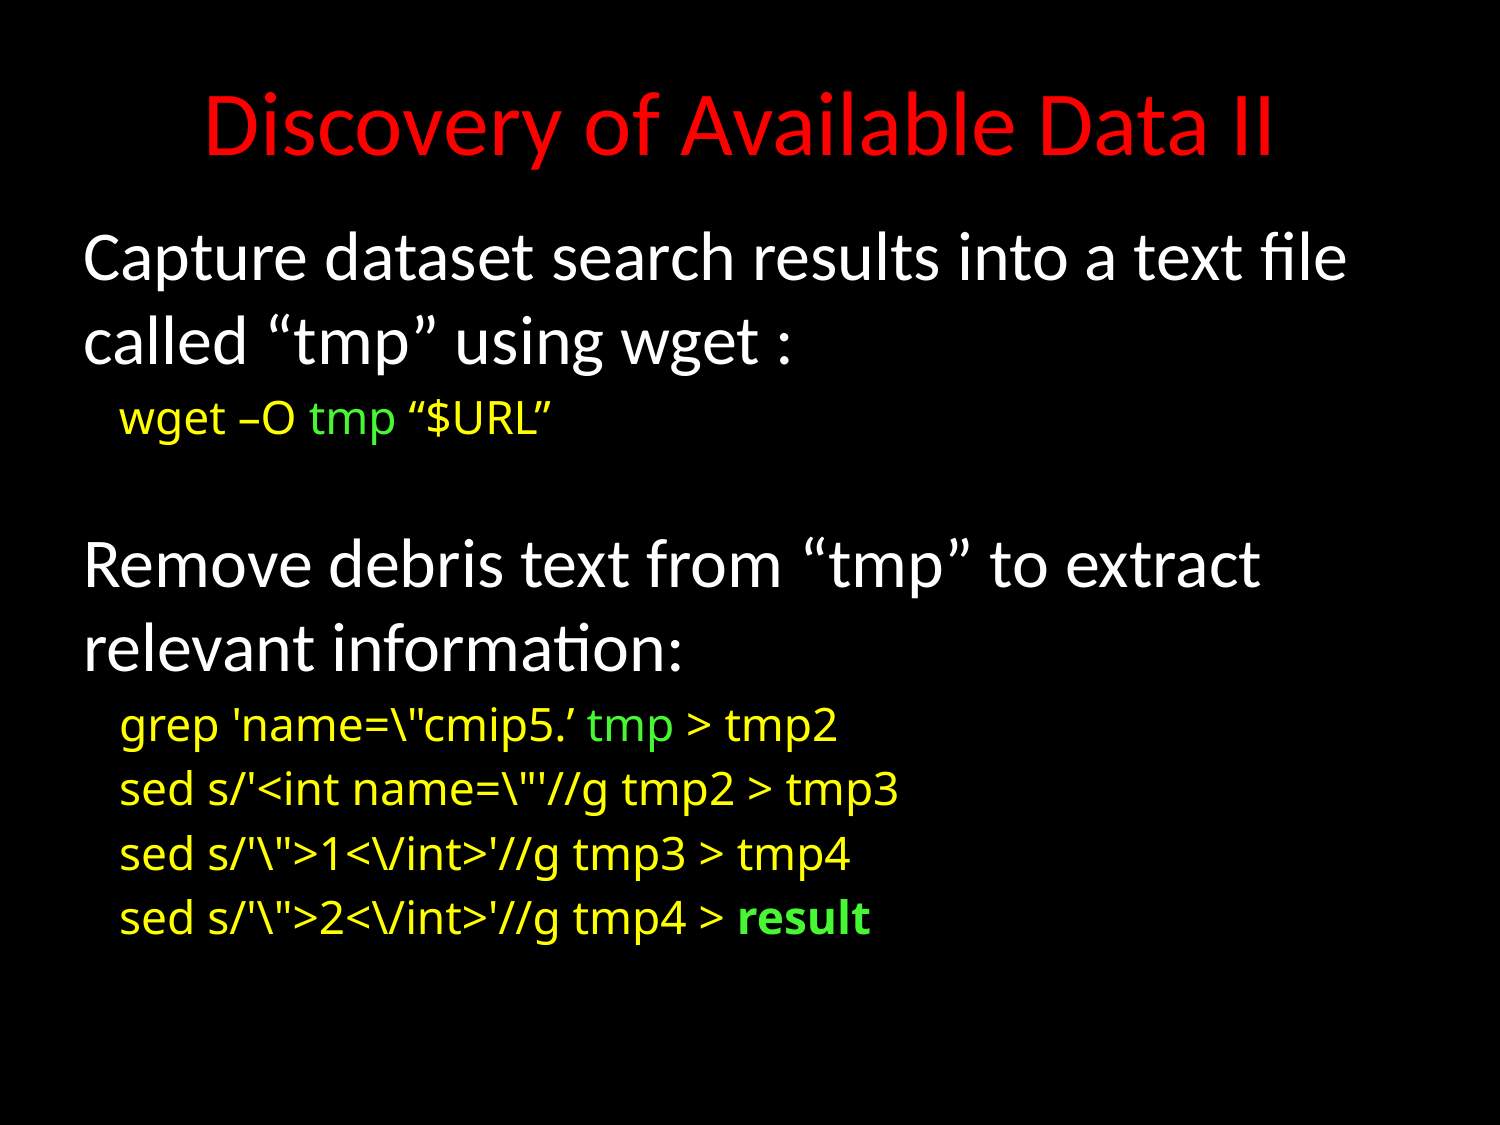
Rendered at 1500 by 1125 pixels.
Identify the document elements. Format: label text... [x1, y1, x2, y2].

title Discovery of Available Data II [24, 60, 1479, 178]
subtitle Capture dataset search results into a text file called “tmp” using wget : wget –O tmp “$URL” Remove debris text from “tmp” to extract relevant information: grep 'name=\"cmip5.’ tmp > tmp2 sed s/'<int name=\"'//g tmp2 > tmp3 sed s/'\">1<\/int>'//g tmp3 > tmp4 sed s/'\">2<\/int>'//g tmp4 > result [68, 202, 1432, 1070]
